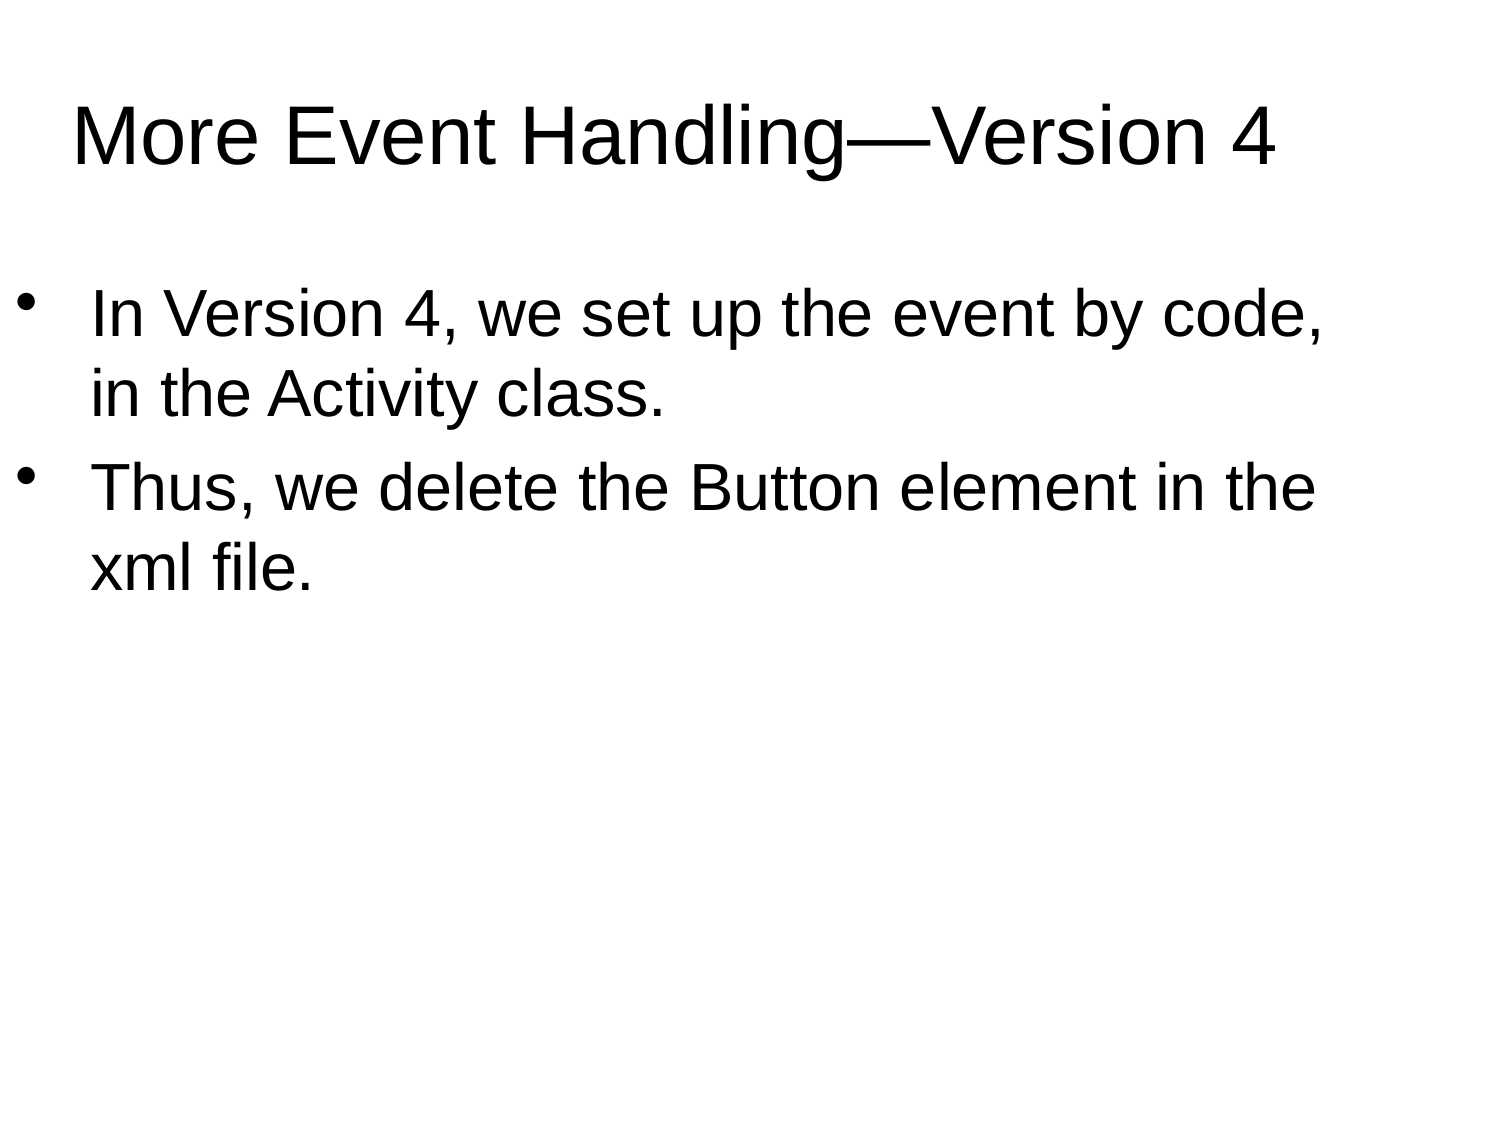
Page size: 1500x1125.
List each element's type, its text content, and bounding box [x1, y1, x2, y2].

title More Event Handling—Version 4 [0, 37, 1350, 225]
list In Version 4, we set up the event by code, in the Activity class. Thus, we delete the Button element in the xml file. [0, 262, 1350, 938]
